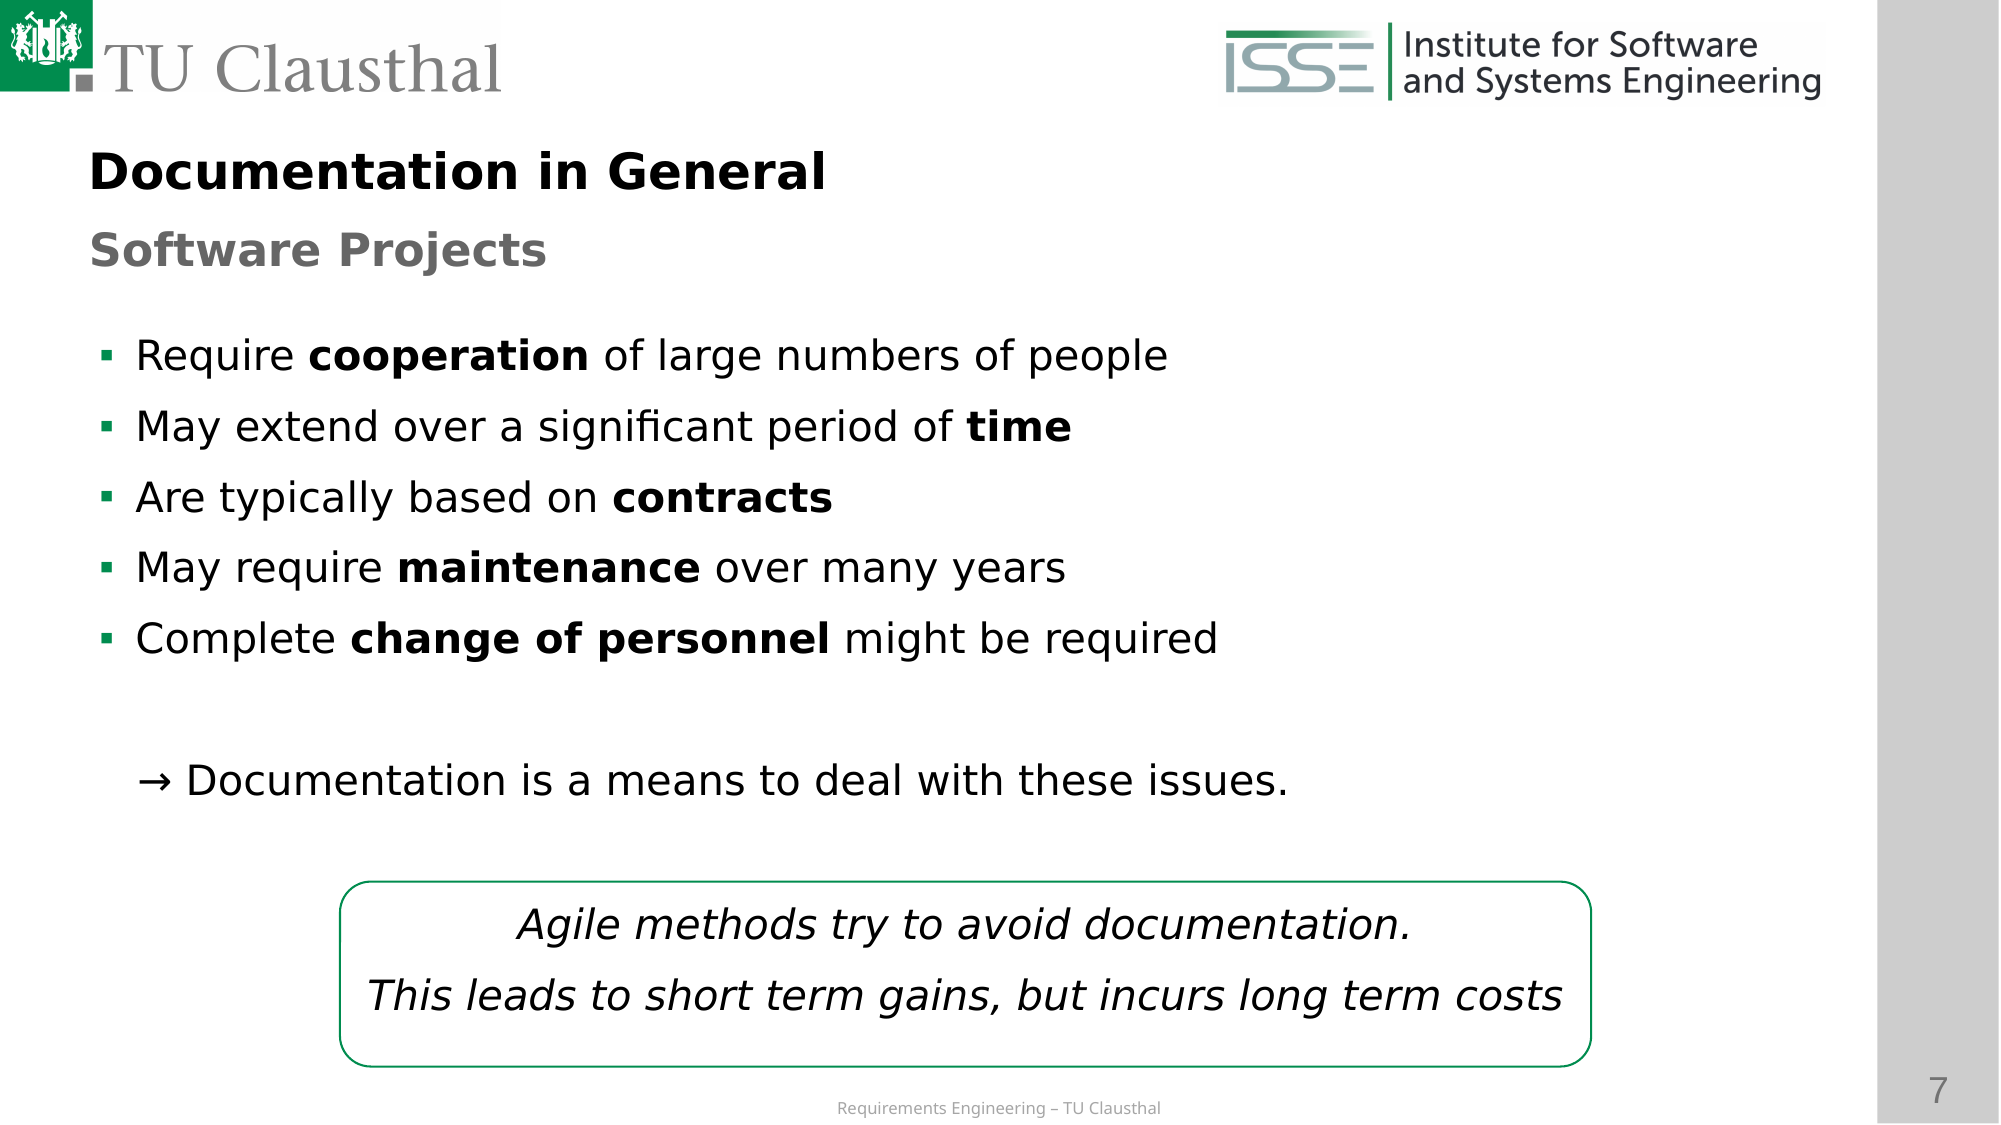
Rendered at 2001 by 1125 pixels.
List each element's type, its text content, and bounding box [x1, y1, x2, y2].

list Require cooperation of large numbers of people May extend over a significant period of time Are typically based on contracts May require maintenance over many years Complete change of personnel might be required → Documentation is a means to deal with these issues. [99, 375, 1837, 900]
picture [1218, 22, 1826, 107]
text_box Software Projects [89, 207, 1788, 290]
text_box Agile methods try to avoid documentation. This leads to short term gains, but incurs long term costs [338, 880, 1593, 1068]
text_box [74, 280, 1423, 994]
text_box Documentation in General [89, 118, 1788, 200]
picture [0, 0, 501, 92]
